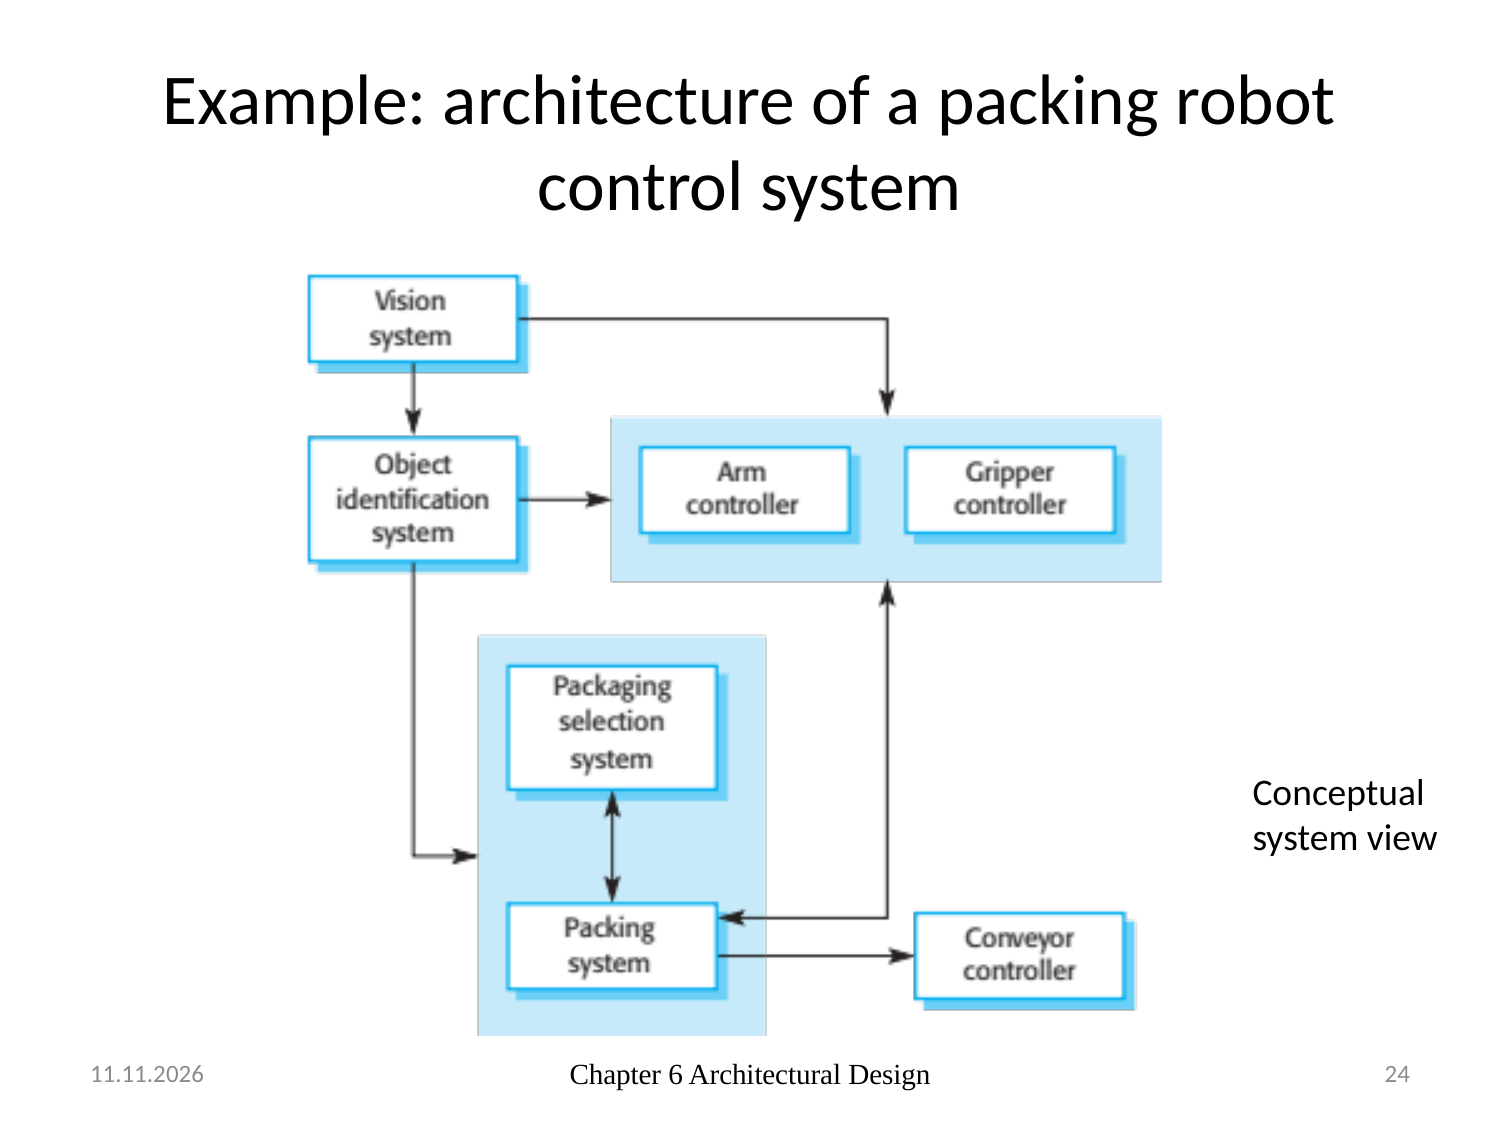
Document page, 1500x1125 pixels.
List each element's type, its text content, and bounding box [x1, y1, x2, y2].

picture [306, 273, 1163, 1103]
slide_number 24 [1168, 1042, 1425, 1103]
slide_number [75, 1042, 301, 1103]
text_box Conceptual system view [1237, 760, 1500, 866]
title Example: architecture of a packing robot control system [75, 45, 1425, 233]
